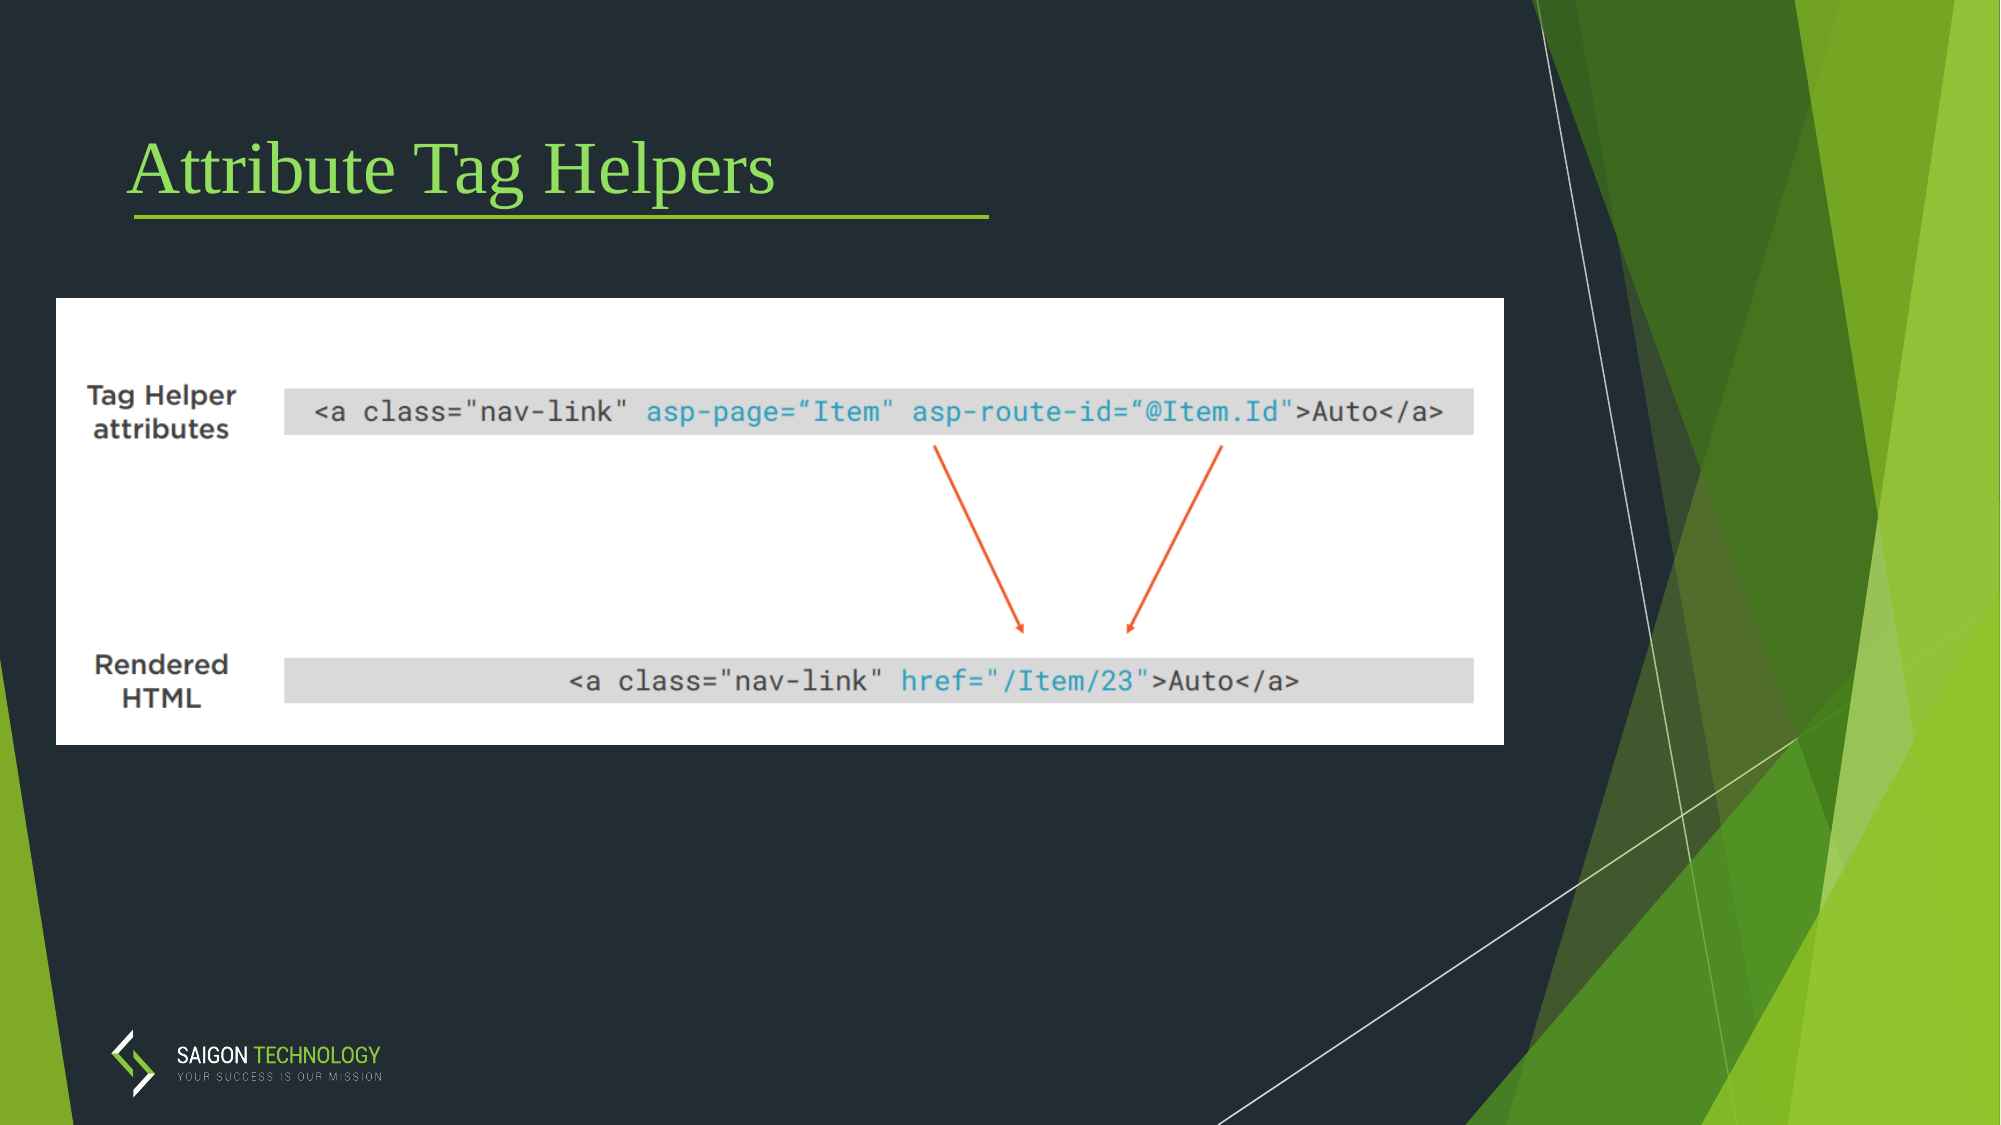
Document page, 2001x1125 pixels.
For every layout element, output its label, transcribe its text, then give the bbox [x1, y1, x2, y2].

picture [56, 298, 1504, 746]
picture [110, 1028, 381, 1098]
text_box Attribute Tag Helpers [111, 111, 1112, 217]
